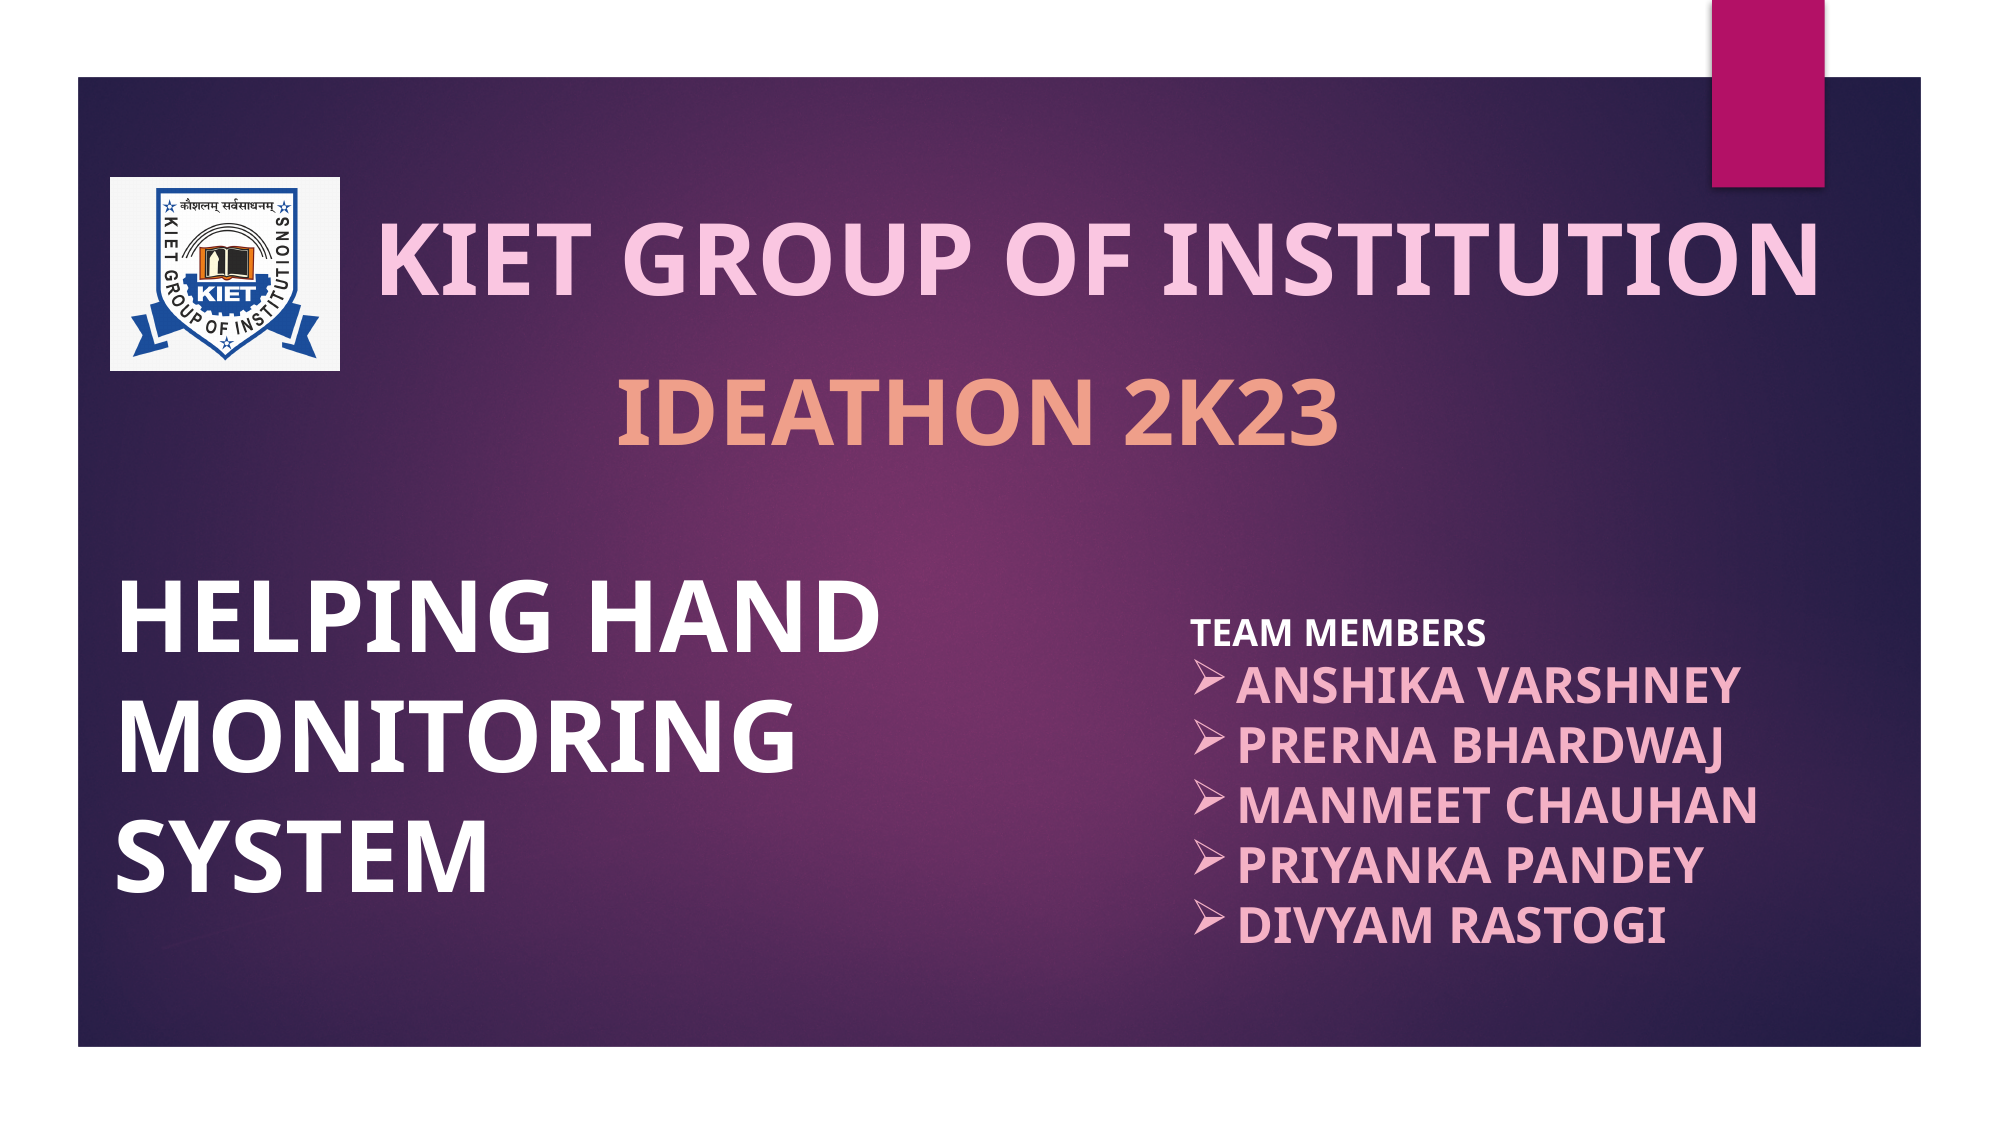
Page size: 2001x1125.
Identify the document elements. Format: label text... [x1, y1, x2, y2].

picture [109, 177, 340, 371]
text_box IDEATHON 2K23 [359, 346, 1599, 472]
text_box TEAM MEMBERS ANSHIKA VARSHNEY PRERNA BHARDWAJ MANMEET CHAUHAN PRIYANKA PANDEY DIVYAM RASTOGI [1175, 601, 1860, 962]
text_box HELPING HAND MONITORING SYSTEM [98, 545, 1152, 920]
text_box KIET GROUP OF INSTITUTION [359, 188, 2000, 323]
